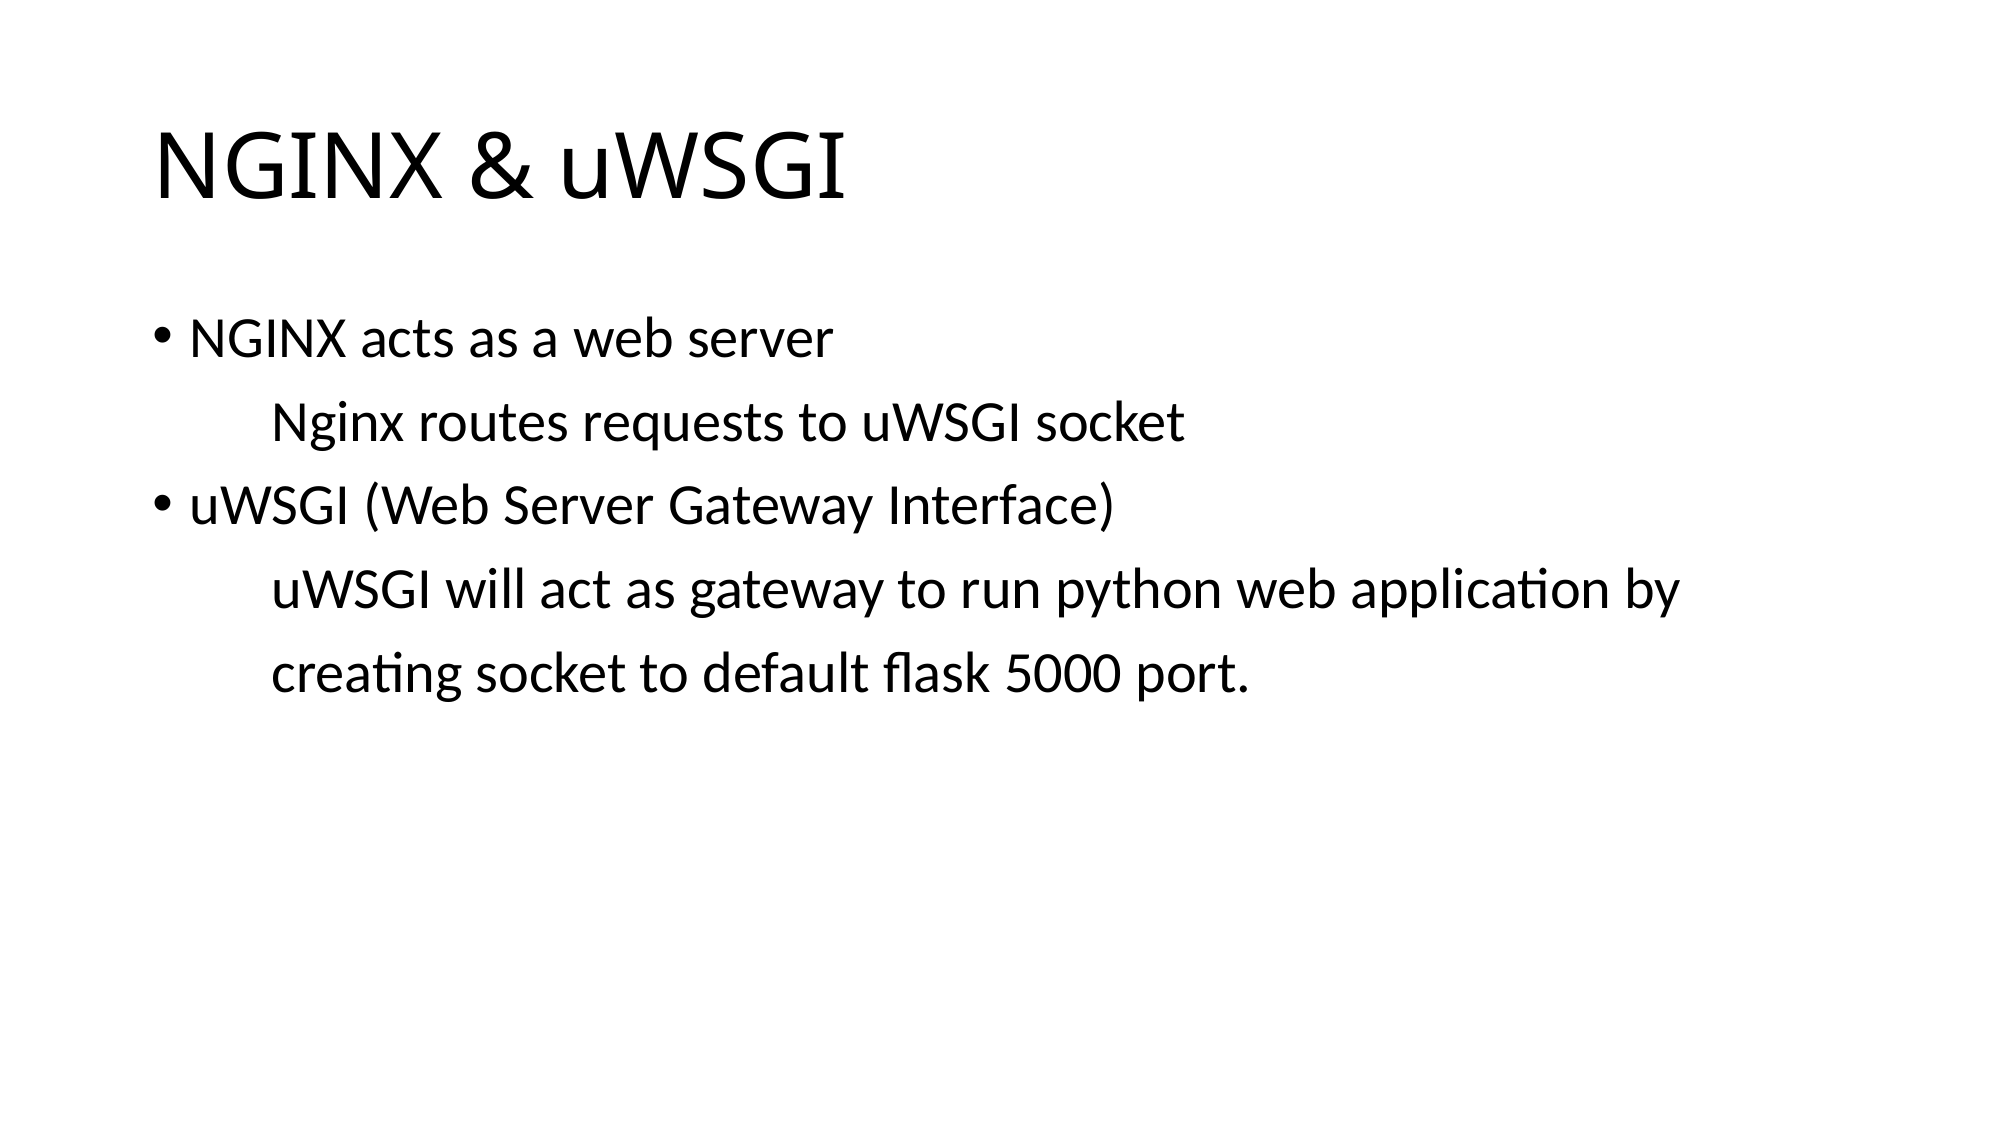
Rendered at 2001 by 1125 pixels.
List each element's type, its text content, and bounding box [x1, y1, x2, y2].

title NGINX & uWSGI [137, 59, 1863, 278]
list NGINX acts as a web server Nginx routes requests to uWSGI socket uWSGI (Web Server Gateway Interface) uWSGI will act as gateway to run python web application by creating socket to default flask 5000 port. [137, 299, 1863, 1014]
